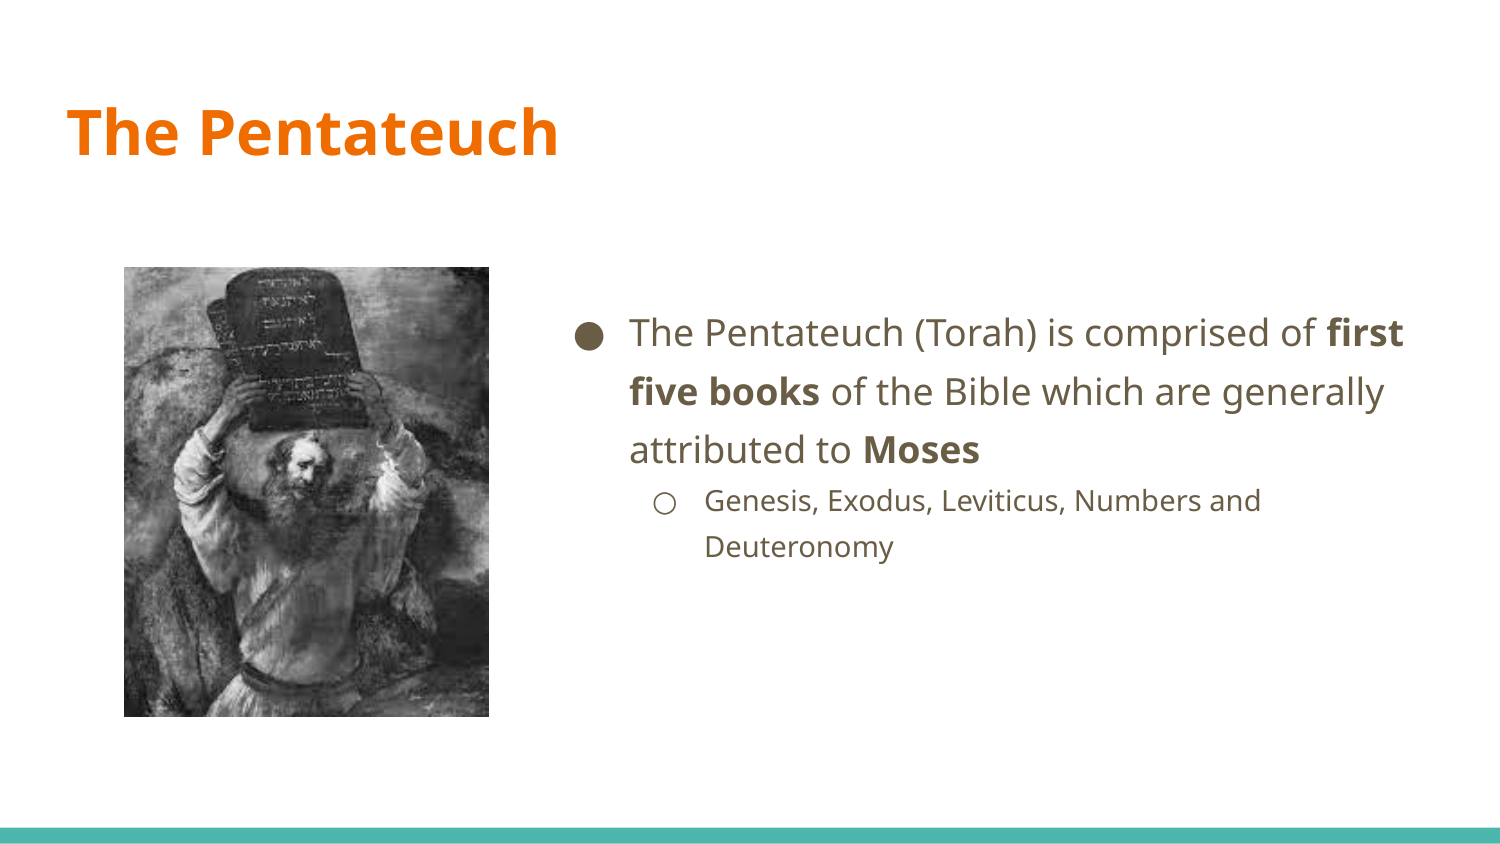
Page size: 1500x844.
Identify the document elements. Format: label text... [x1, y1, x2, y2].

title The Pentateuch [51, 72, 1449, 189]
picture [124, 267, 489, 718]
list The Pentateuch (Torah) is comprised of first five books of the Bible which are generally attributed to Moses Genesis, Exodus, Leviticus, Numbers and Deuteronomy [539, 207, 1449, 747]
